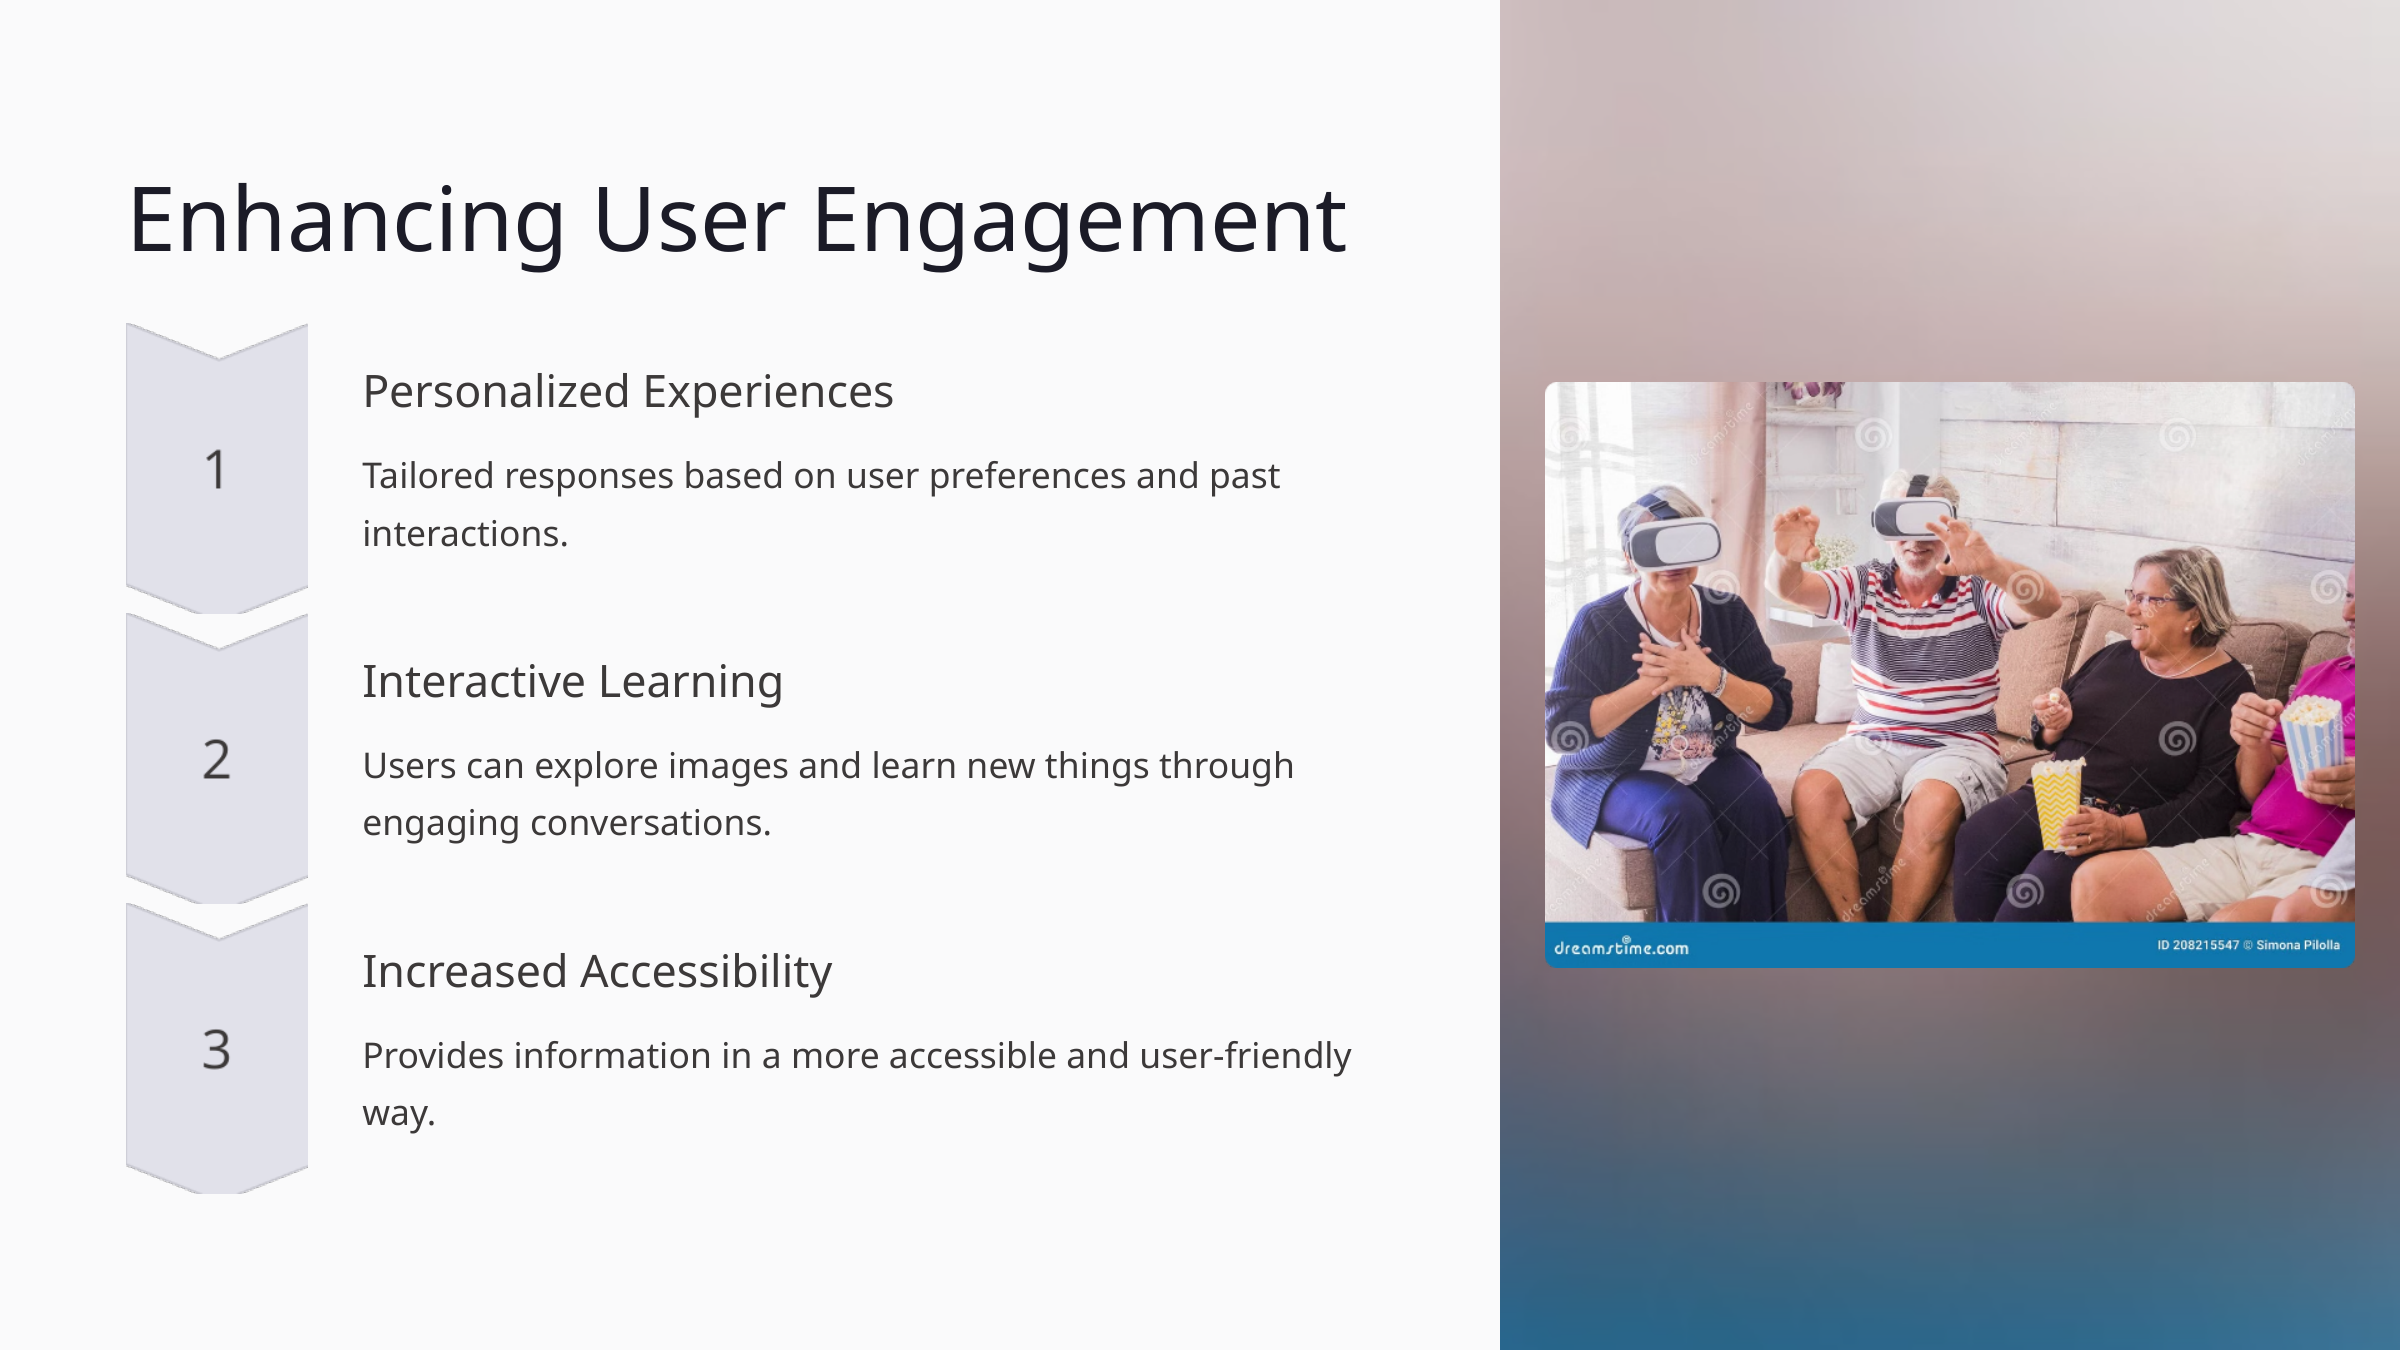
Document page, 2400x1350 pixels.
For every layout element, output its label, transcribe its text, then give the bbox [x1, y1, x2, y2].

text_box Interactive Learning [362, 650, 816, 707]
text_box Tailored responses based on user preferences and past interactions. [362, 438, 1374, 555]
picture [1499, 0, 2400, 1350]
text_box Increased Accessibility [362, 939, 837, 997]
text_box Enhancing User Engagement [126, 156, 1349, 270]
picture [126, 323, 308, 1194]
text_box Personalized Experiences [362, 360, 900, 417]
text_box Provides information in a more accessible and user-friendly way. [362, 1018, 1374, 1135]
text_box Users can explore images and learn new things through engaging conversations. [362, 728, 1374, 845]
